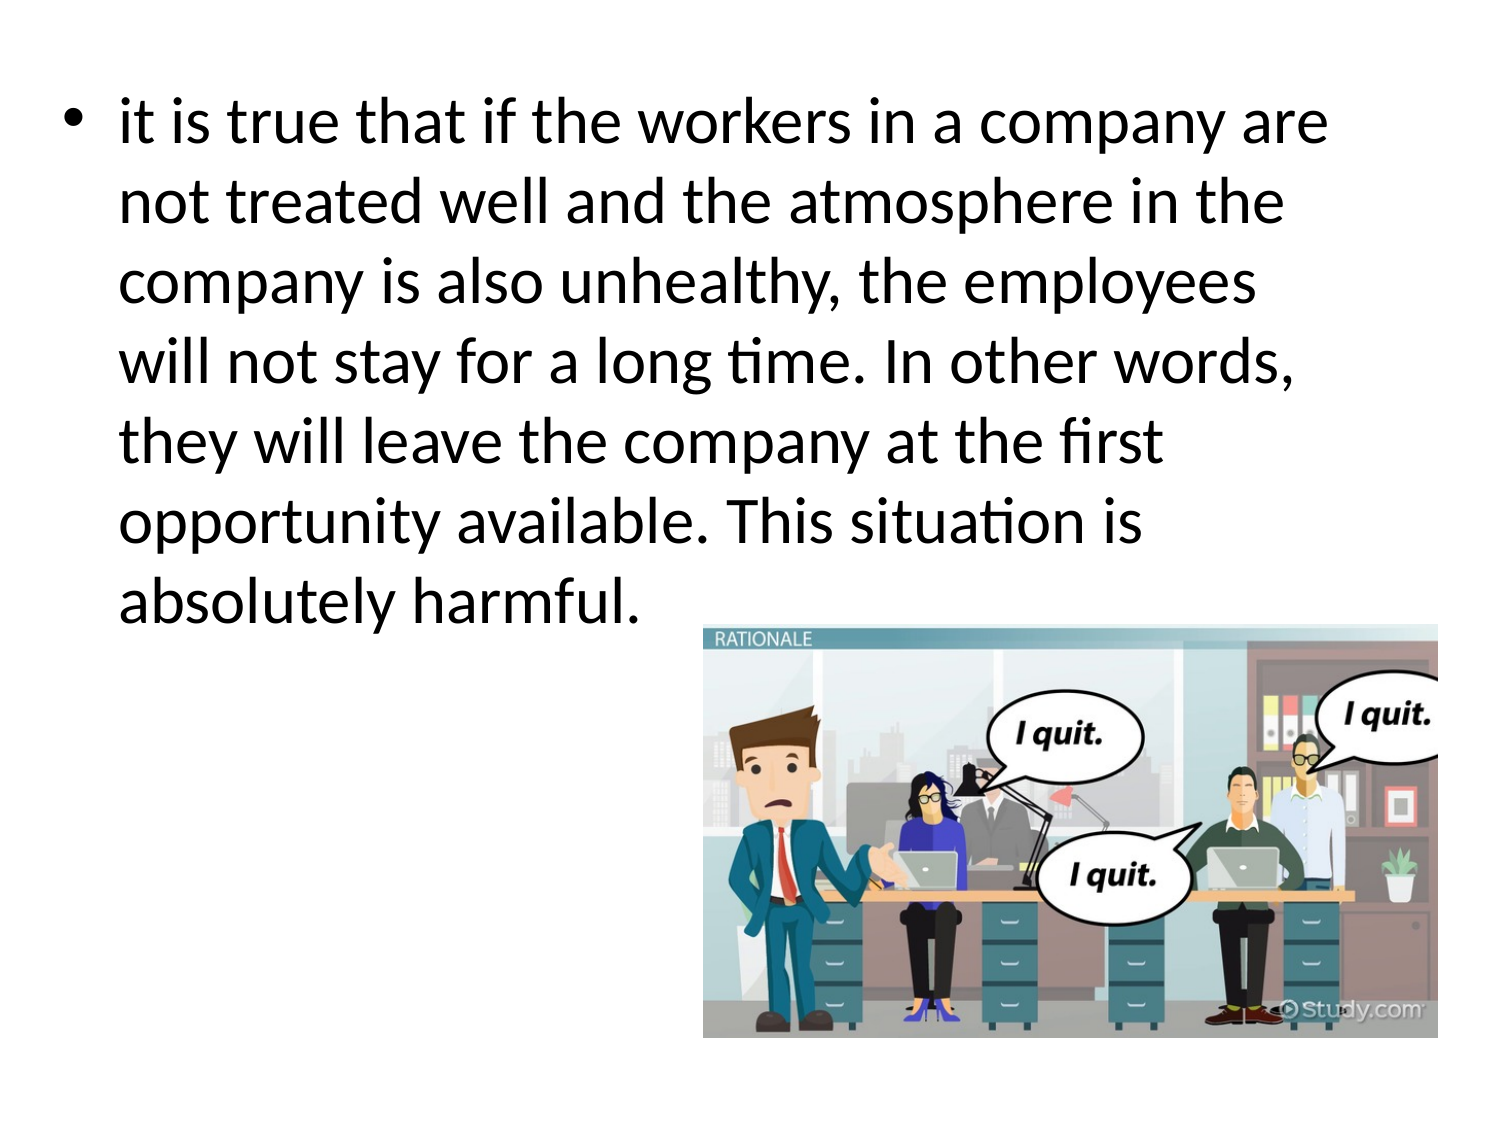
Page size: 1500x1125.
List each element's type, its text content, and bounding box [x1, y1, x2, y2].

list it is true that if the workers in a company are not treated well and the atmosphere in the company is also unhealthy, the employees will not stay for a long time. In other words, they will leave the company at the first opportunity available. This situation is absolutely harmful. [46, 69, 1372, 307]
picture [703, 624, 1438, 1038]
